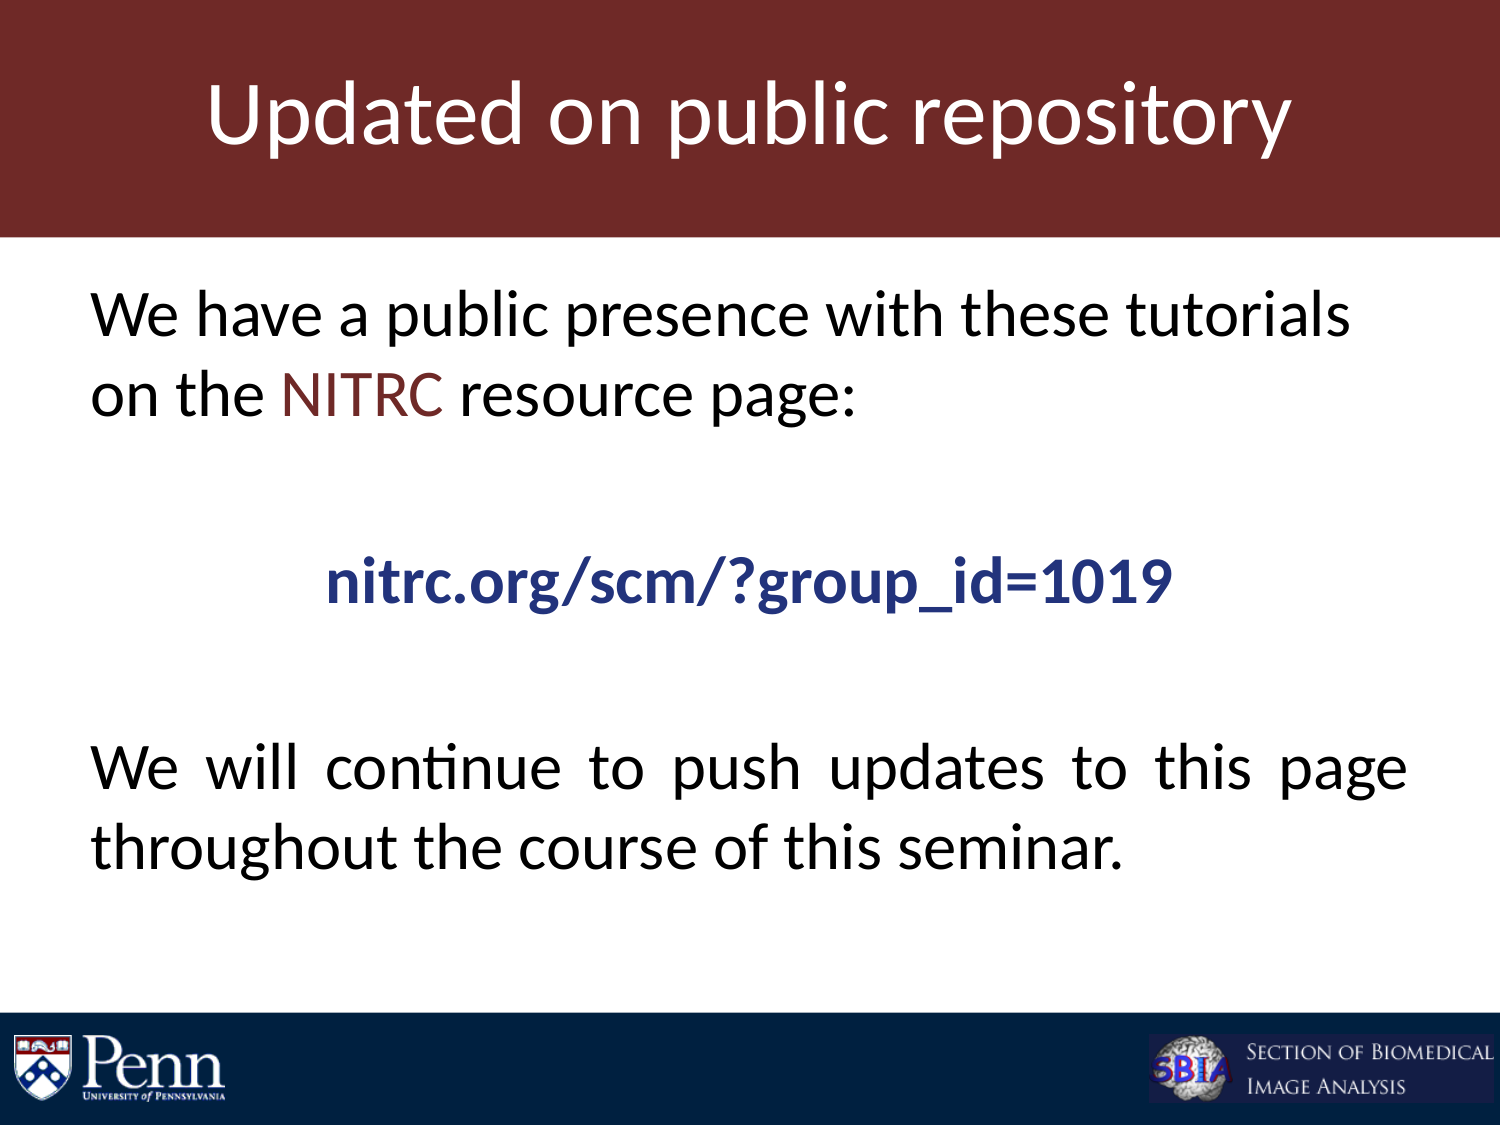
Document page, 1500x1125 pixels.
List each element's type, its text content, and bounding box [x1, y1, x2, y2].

picture [1149, 1034, 1494, 1103]
list We have a public presence with these tutorials on the NITRC resource page: nitrc.org/scm/?group_id=1019 We will continue to push updates to this page throughout the course of this seminar. [75, 262, 1425, 1013]
picture [14, 1035, 225, 1102]
title Updated on public repository [75, 45, 1425, 238]
